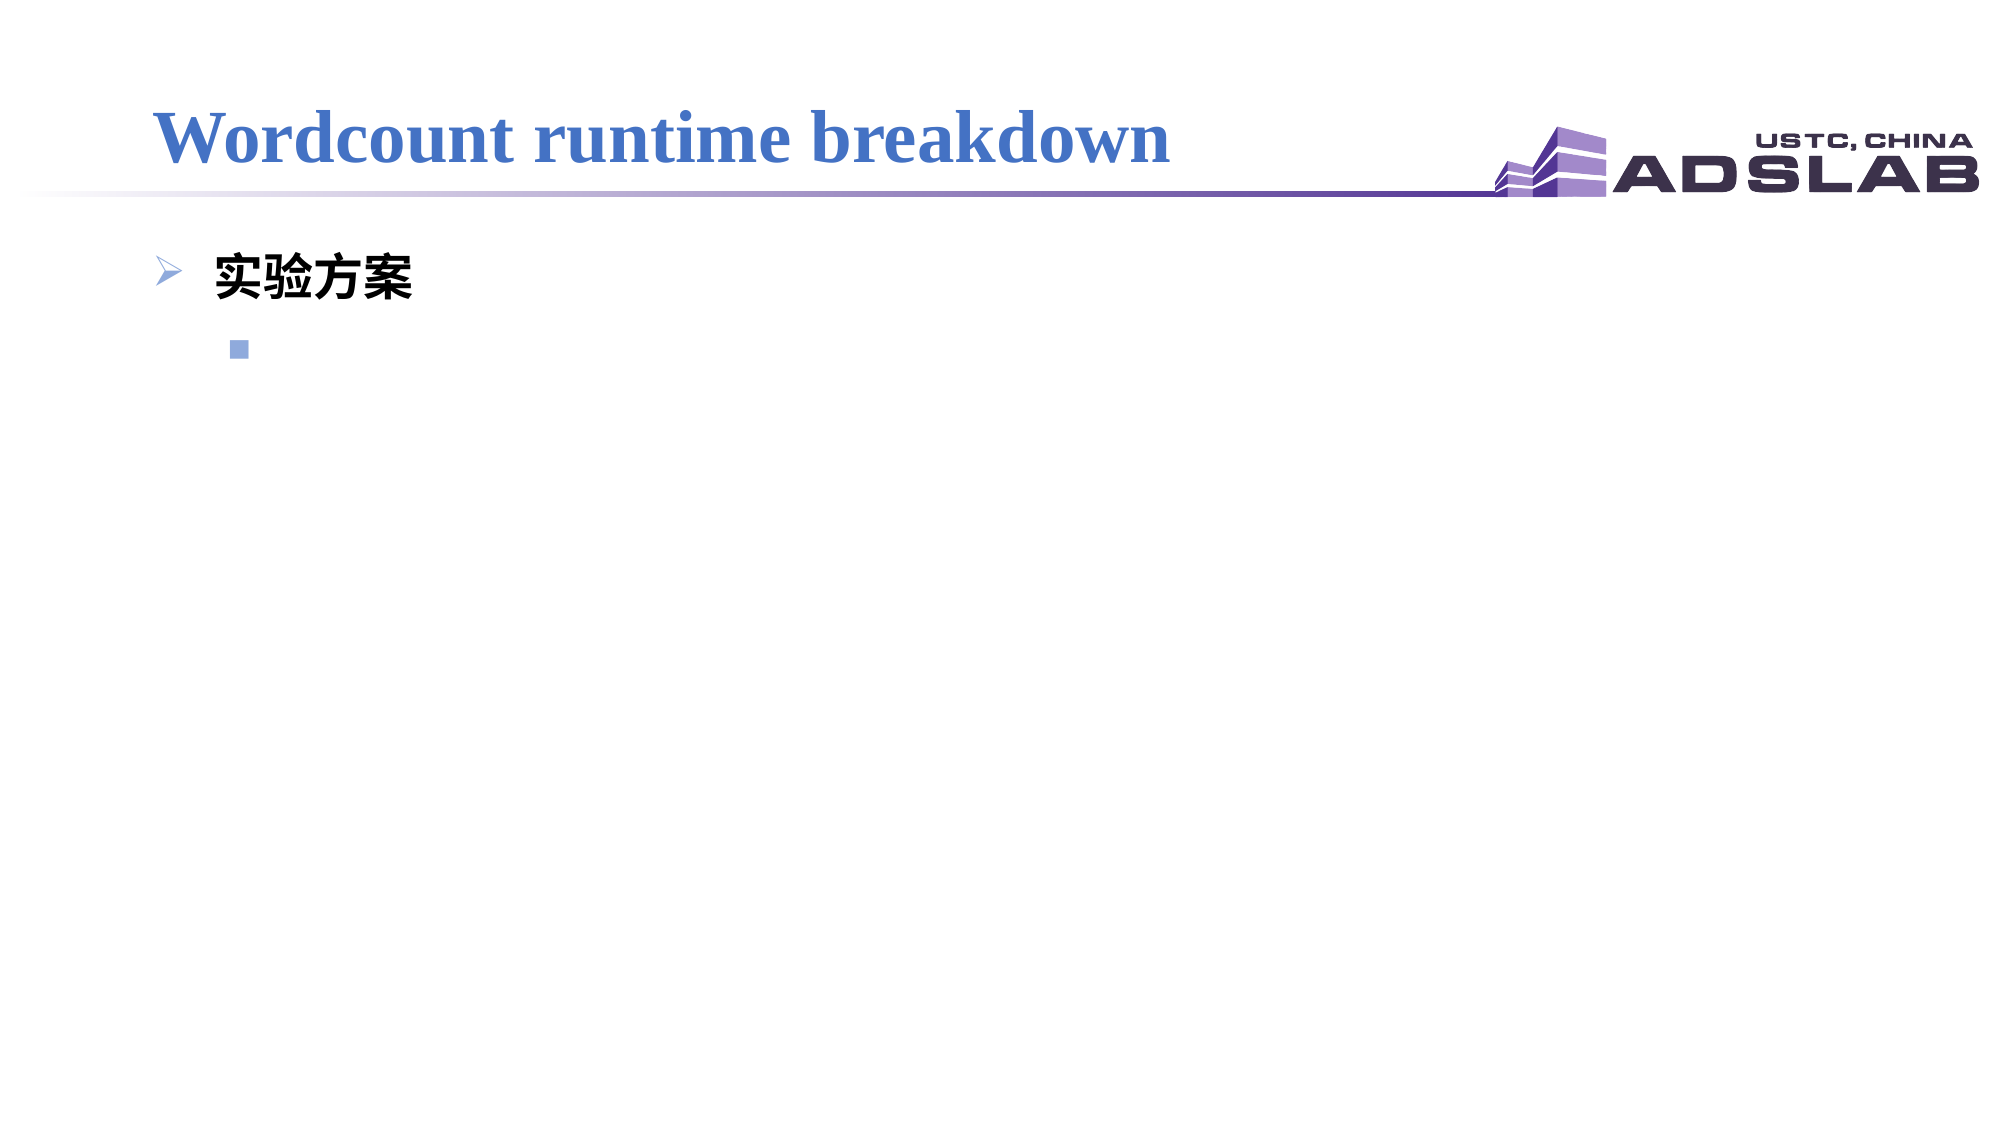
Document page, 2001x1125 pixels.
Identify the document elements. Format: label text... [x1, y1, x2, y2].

title Wordcount runtime breakdown [137, 59, 1863, 187]
picture [1488, 124, 1985, 198]
list 实验方案 [137, 226, 1863, 1014]
